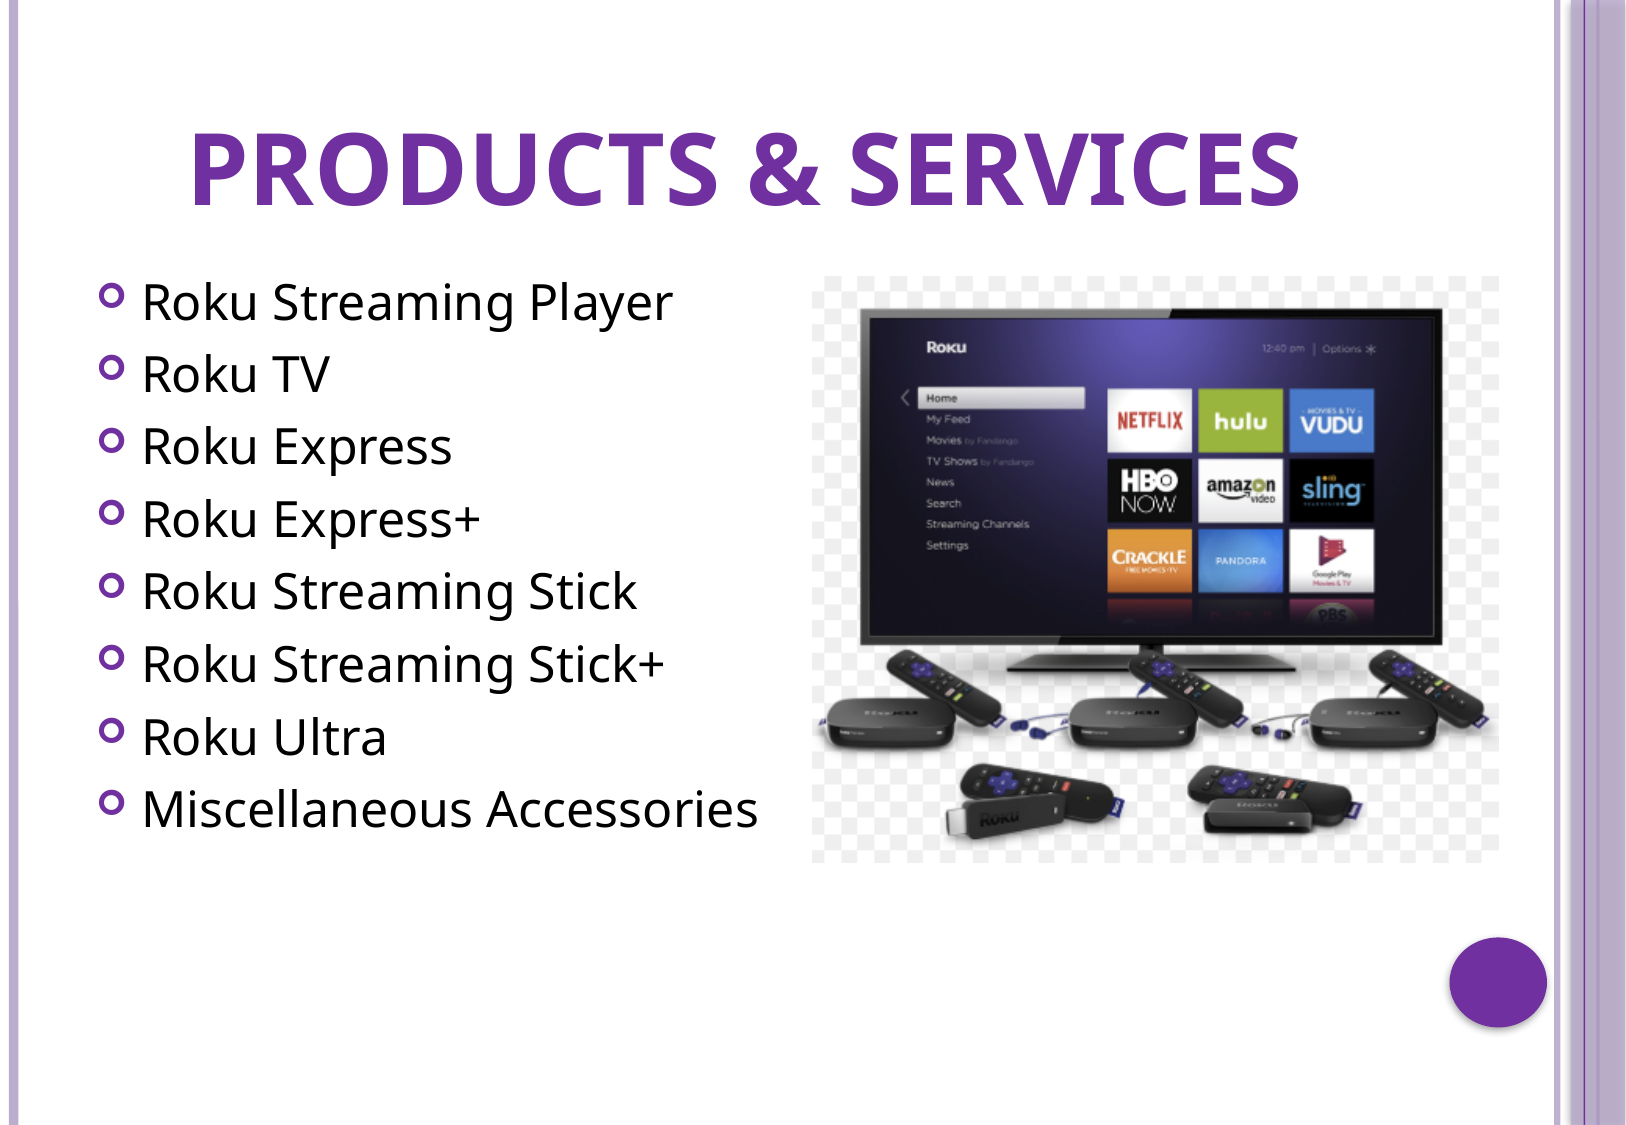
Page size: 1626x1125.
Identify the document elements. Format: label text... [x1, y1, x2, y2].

list Roku Streaming Player Roku TV Roku Express Roku Express+ Roku Streaming Stick Roku Streaming Stick+ Roku Ultra Miscellaneous Accessories [81, 262, 1463, 1062]
picture [811, 275, 1499, 863]
title Products & Services [81, 45, 1409, 233]
